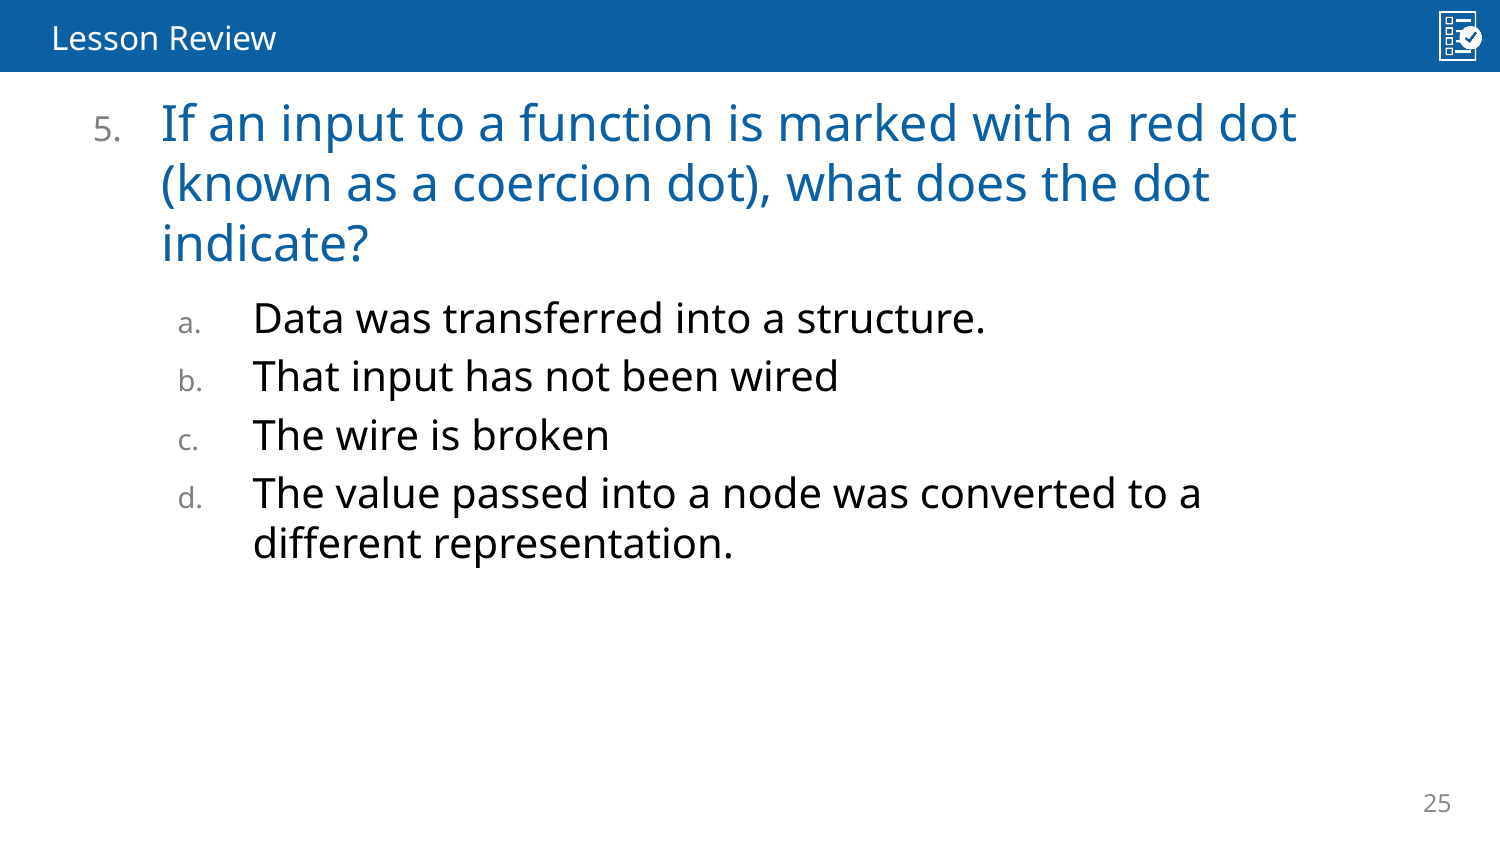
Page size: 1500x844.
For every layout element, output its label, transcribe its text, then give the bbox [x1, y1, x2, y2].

list If an input to a function is marked with a red dot (known as a coercion dot), what does the dot indicate? [78, 84, 1366, 282]
picture [1439, 11, 1482, 61]
list Lesson Review [35, 9, 1113, 63]
list Data was transferred into a structure. That input has not been wired The wire is broken The value passed into a node was converted to a different representation. [87, 284, 1363, 760]
slide_number 25 [1400, 782, 1475, 828]
